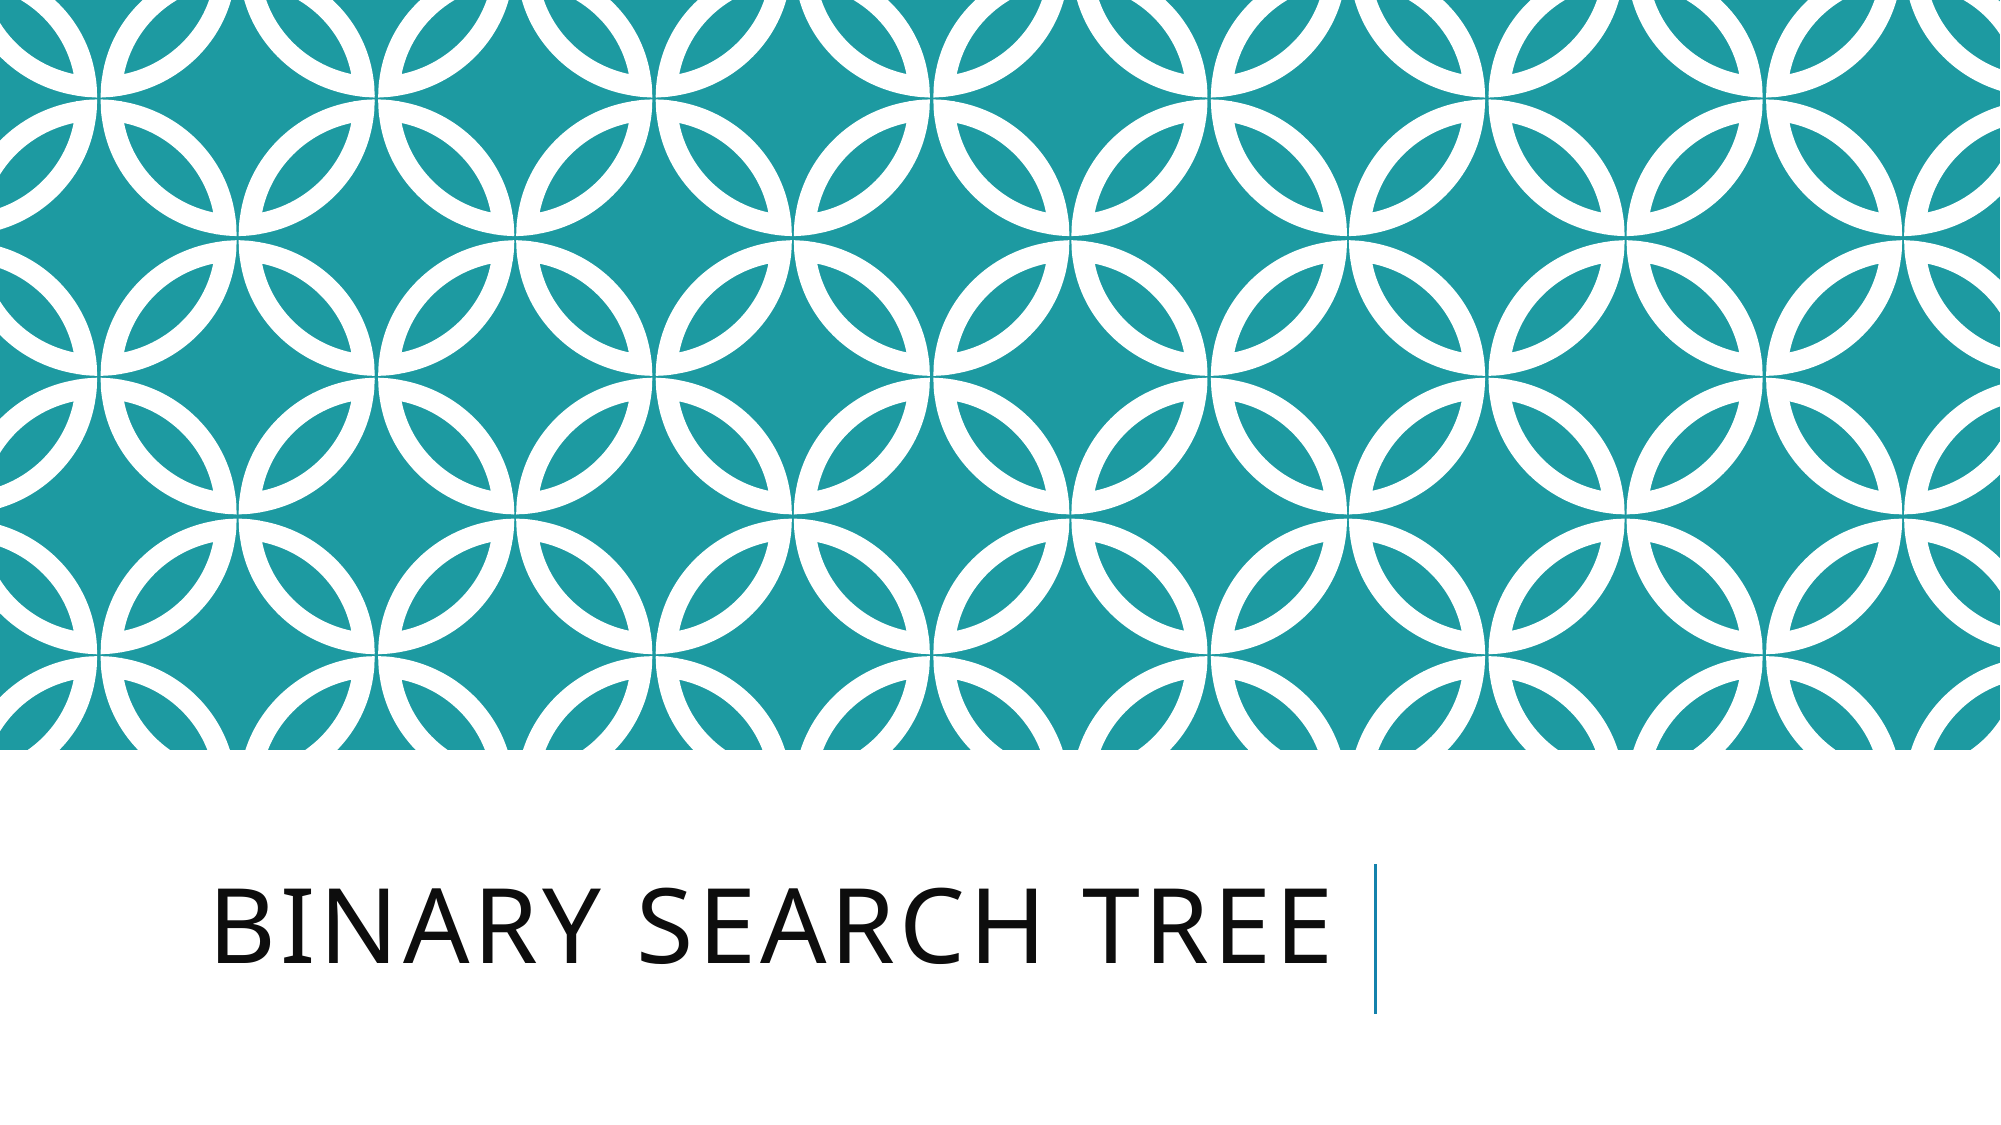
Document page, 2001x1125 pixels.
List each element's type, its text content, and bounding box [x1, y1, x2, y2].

title BINARY SEARCH TREE [75, 813, 1350, 1054]
